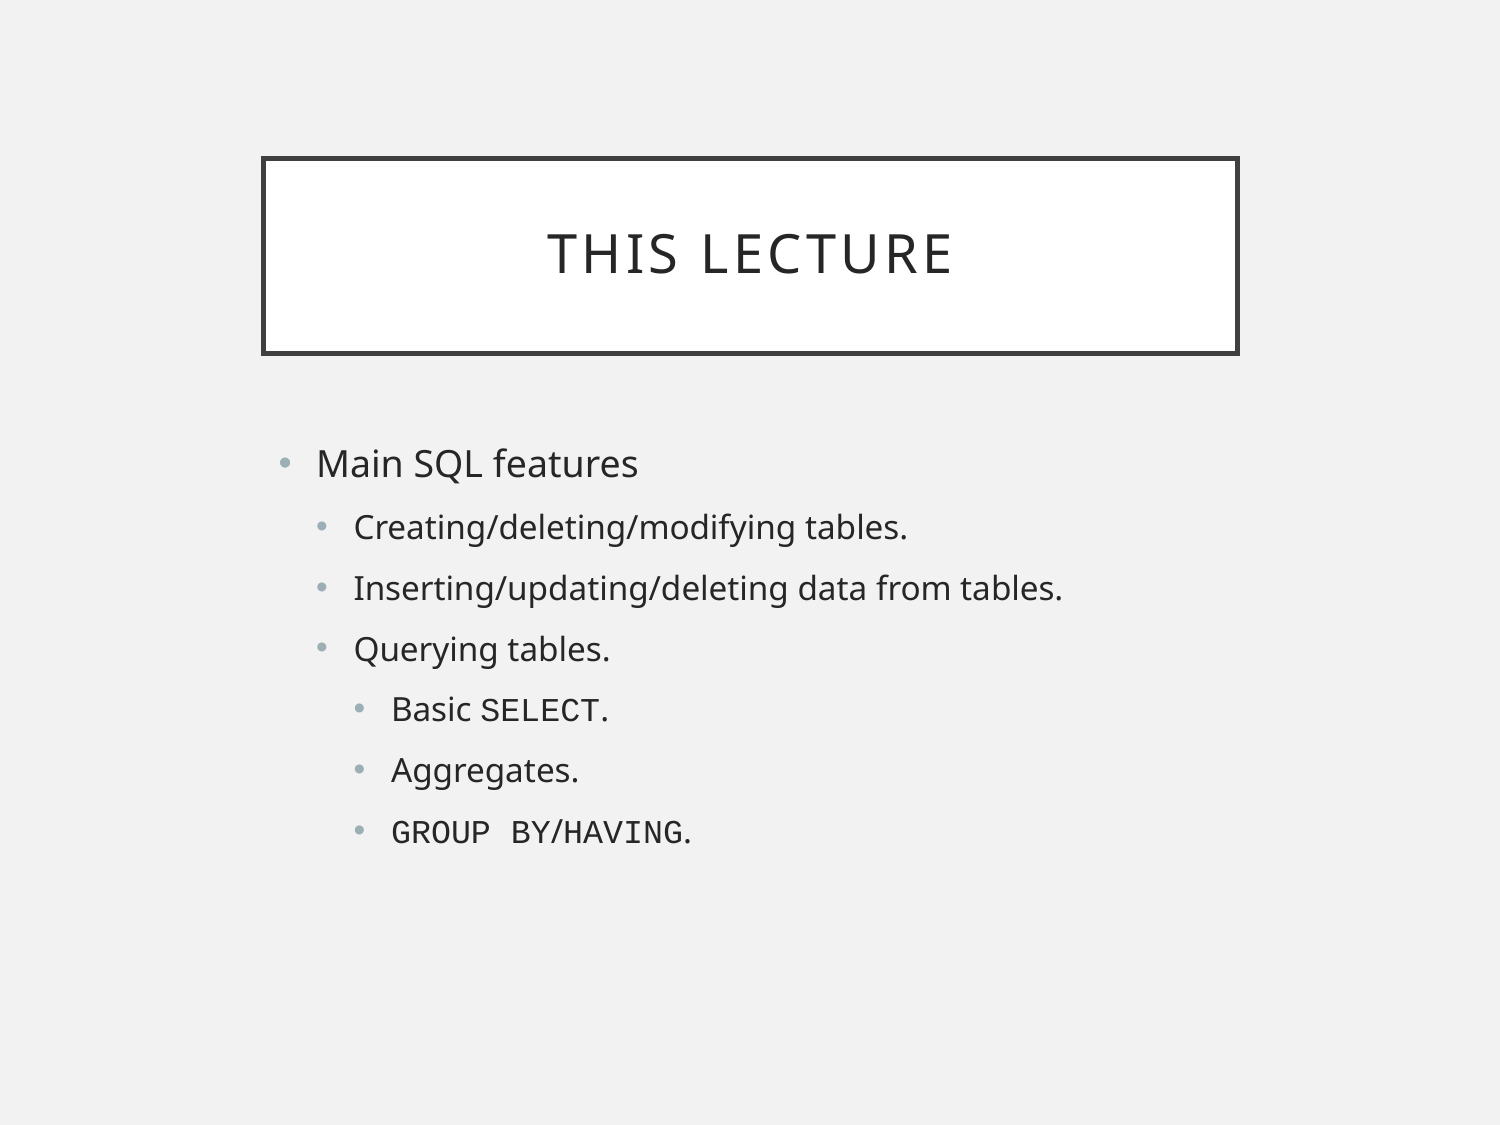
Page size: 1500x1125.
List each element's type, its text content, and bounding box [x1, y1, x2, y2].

title This lecture [261, 156, 1240, 356]
list Main SQL features Creating/deleting/modifying tables. Inserting/updating/deleting data from tables. Querying tables. Basic SELECT. Aggregates. GROUP BY/HAVING. [263, 432, 1238, 942]
